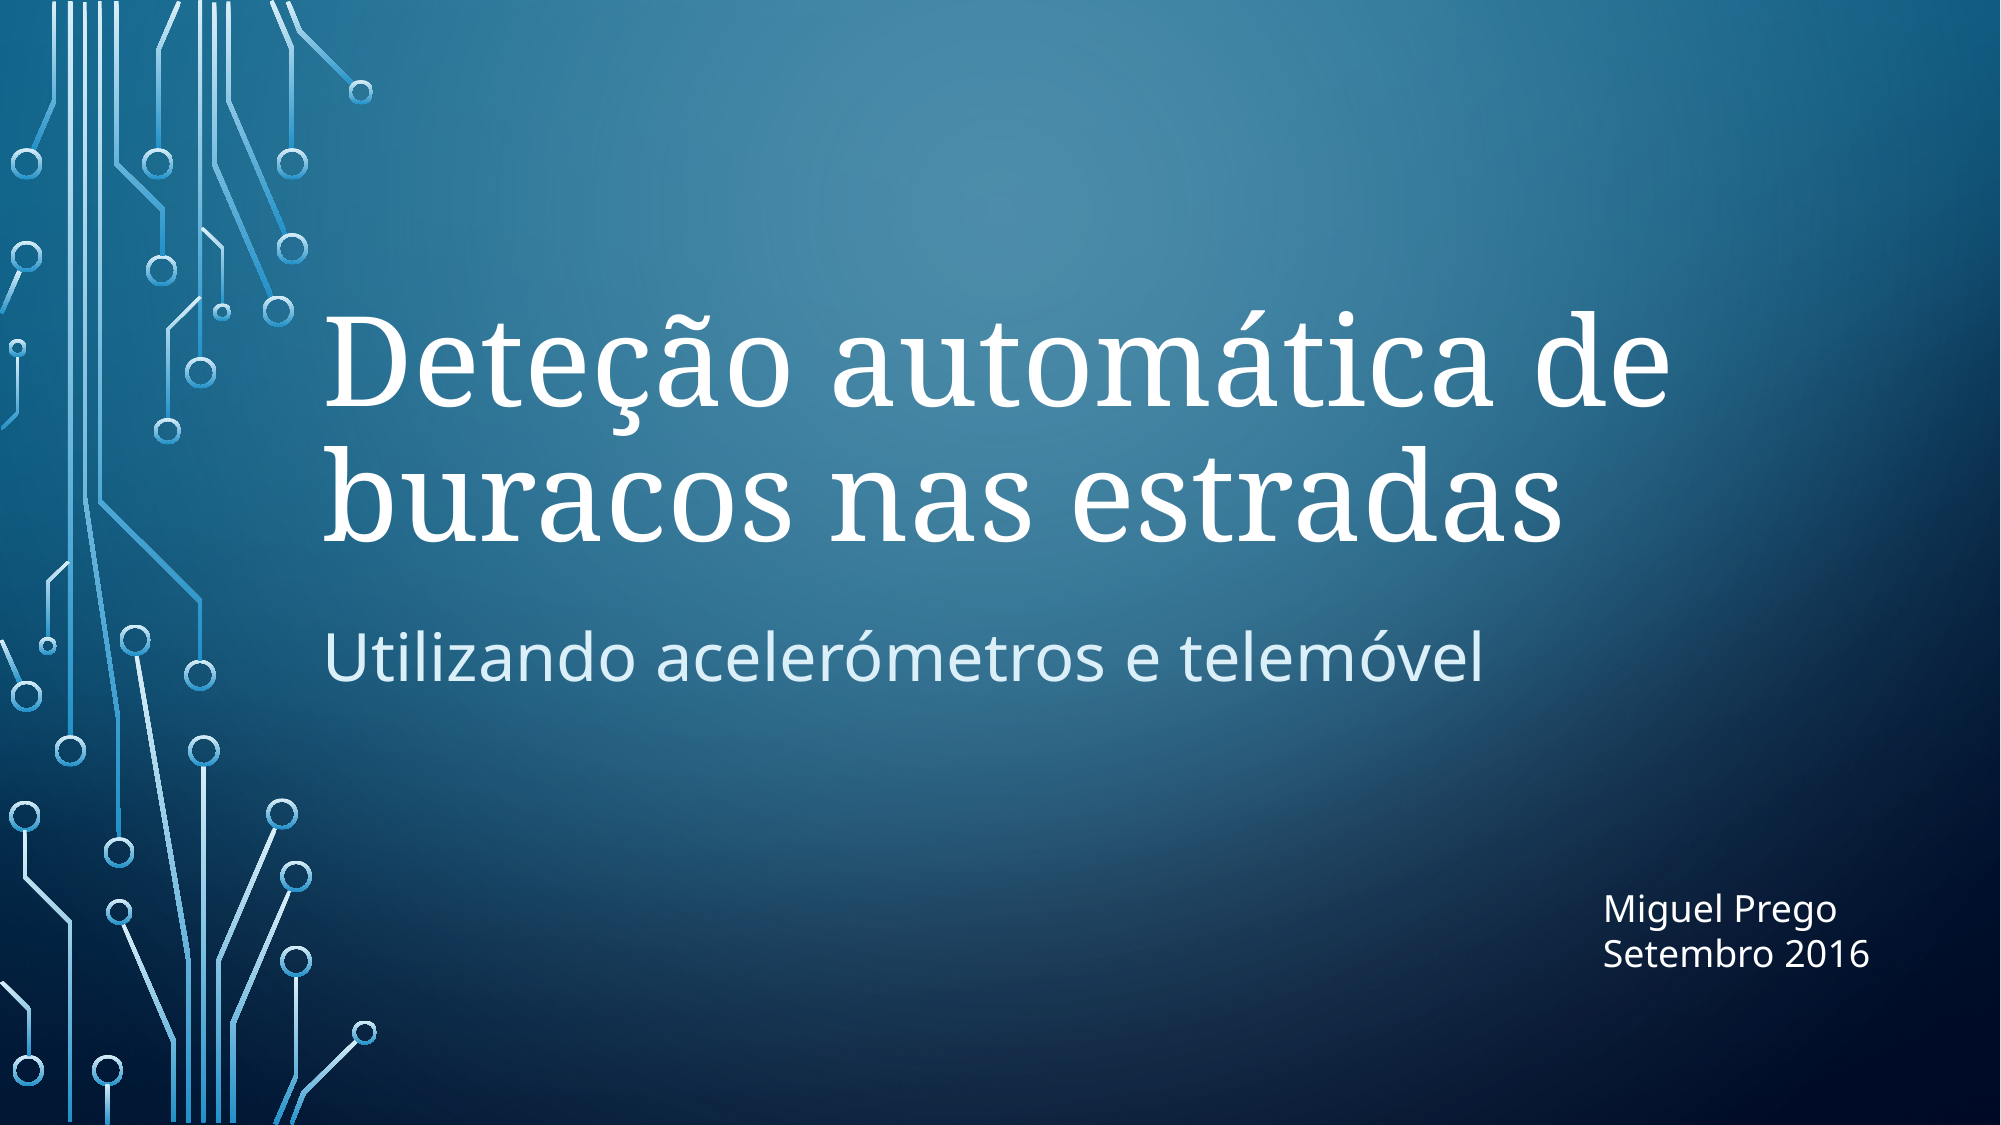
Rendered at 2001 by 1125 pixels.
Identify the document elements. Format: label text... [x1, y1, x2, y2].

text_box Miguel Prego Setembro 2016 [1588, 877, 1912, 983]
subtitle Utilizando acelerómetros e telemóvel [307, 590, 1750, 863]
title Deteção automática de buracos nas estradas [307, 184, 1750, 576]
